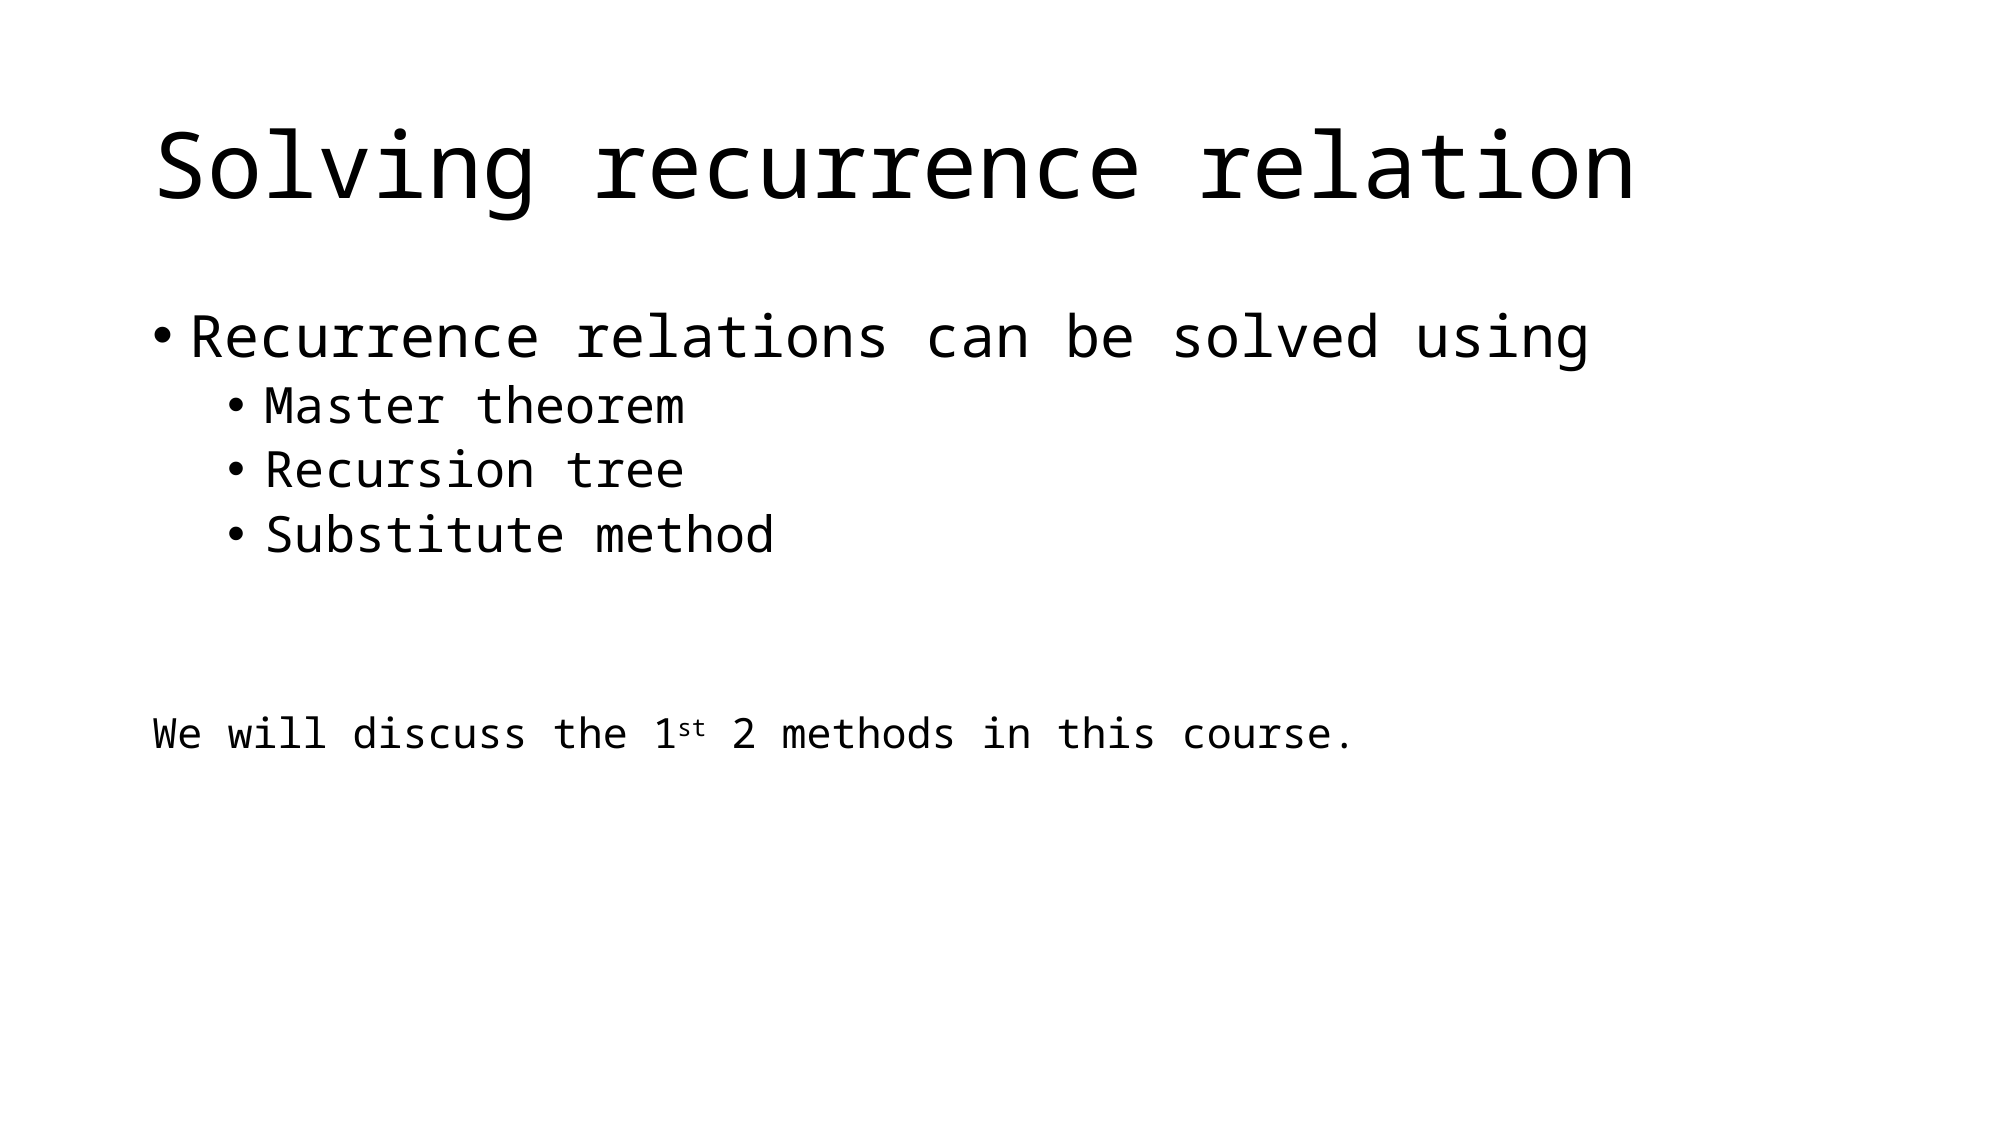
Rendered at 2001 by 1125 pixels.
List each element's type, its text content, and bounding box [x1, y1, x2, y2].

title Solving recurrence relation [137, 59, 1863, 278]
list Recurrence relations can be solved using Master theorem Recursion tree Substitute method We will discuss the 1st 2 methods in this course. [137, 299, 1863, 1014]
